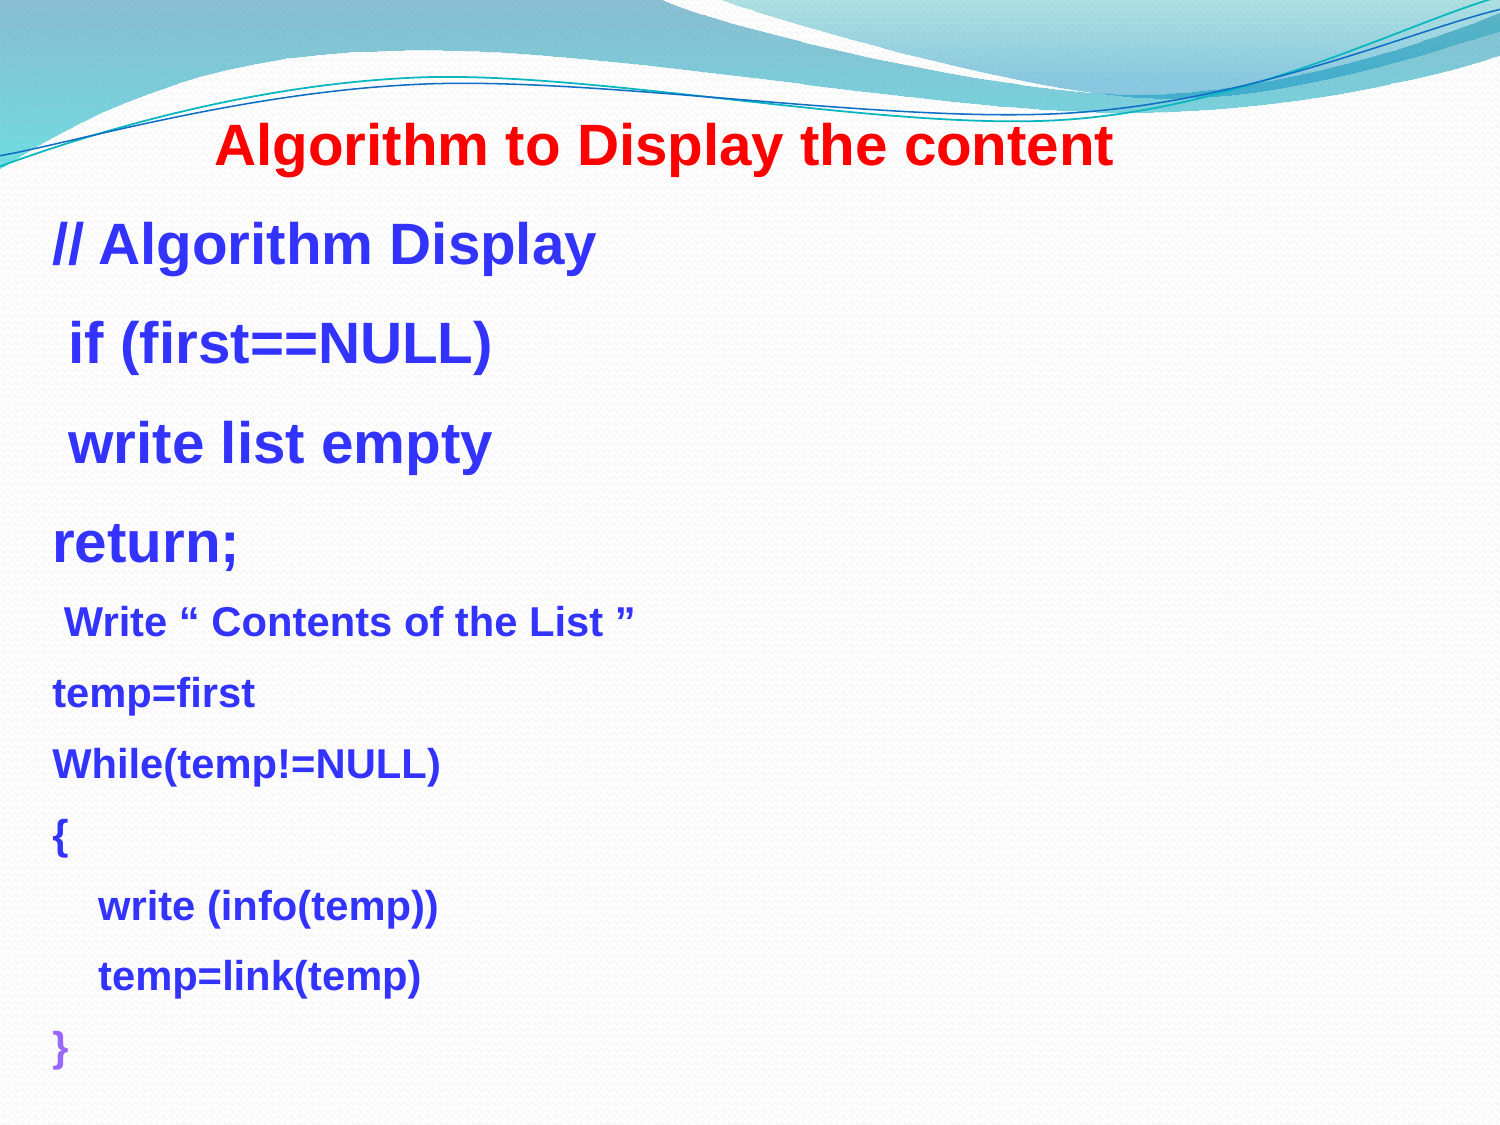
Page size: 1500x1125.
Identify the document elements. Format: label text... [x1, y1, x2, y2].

text_box Algorithm to Display the content // Algorithm Display if (first==NULL) write list empty return; Write “ Contents of the List ” temp=first While(temp!=NULL) { write (info(temp)) temp=link(temp) } [37, 99, 1400, 1125]
